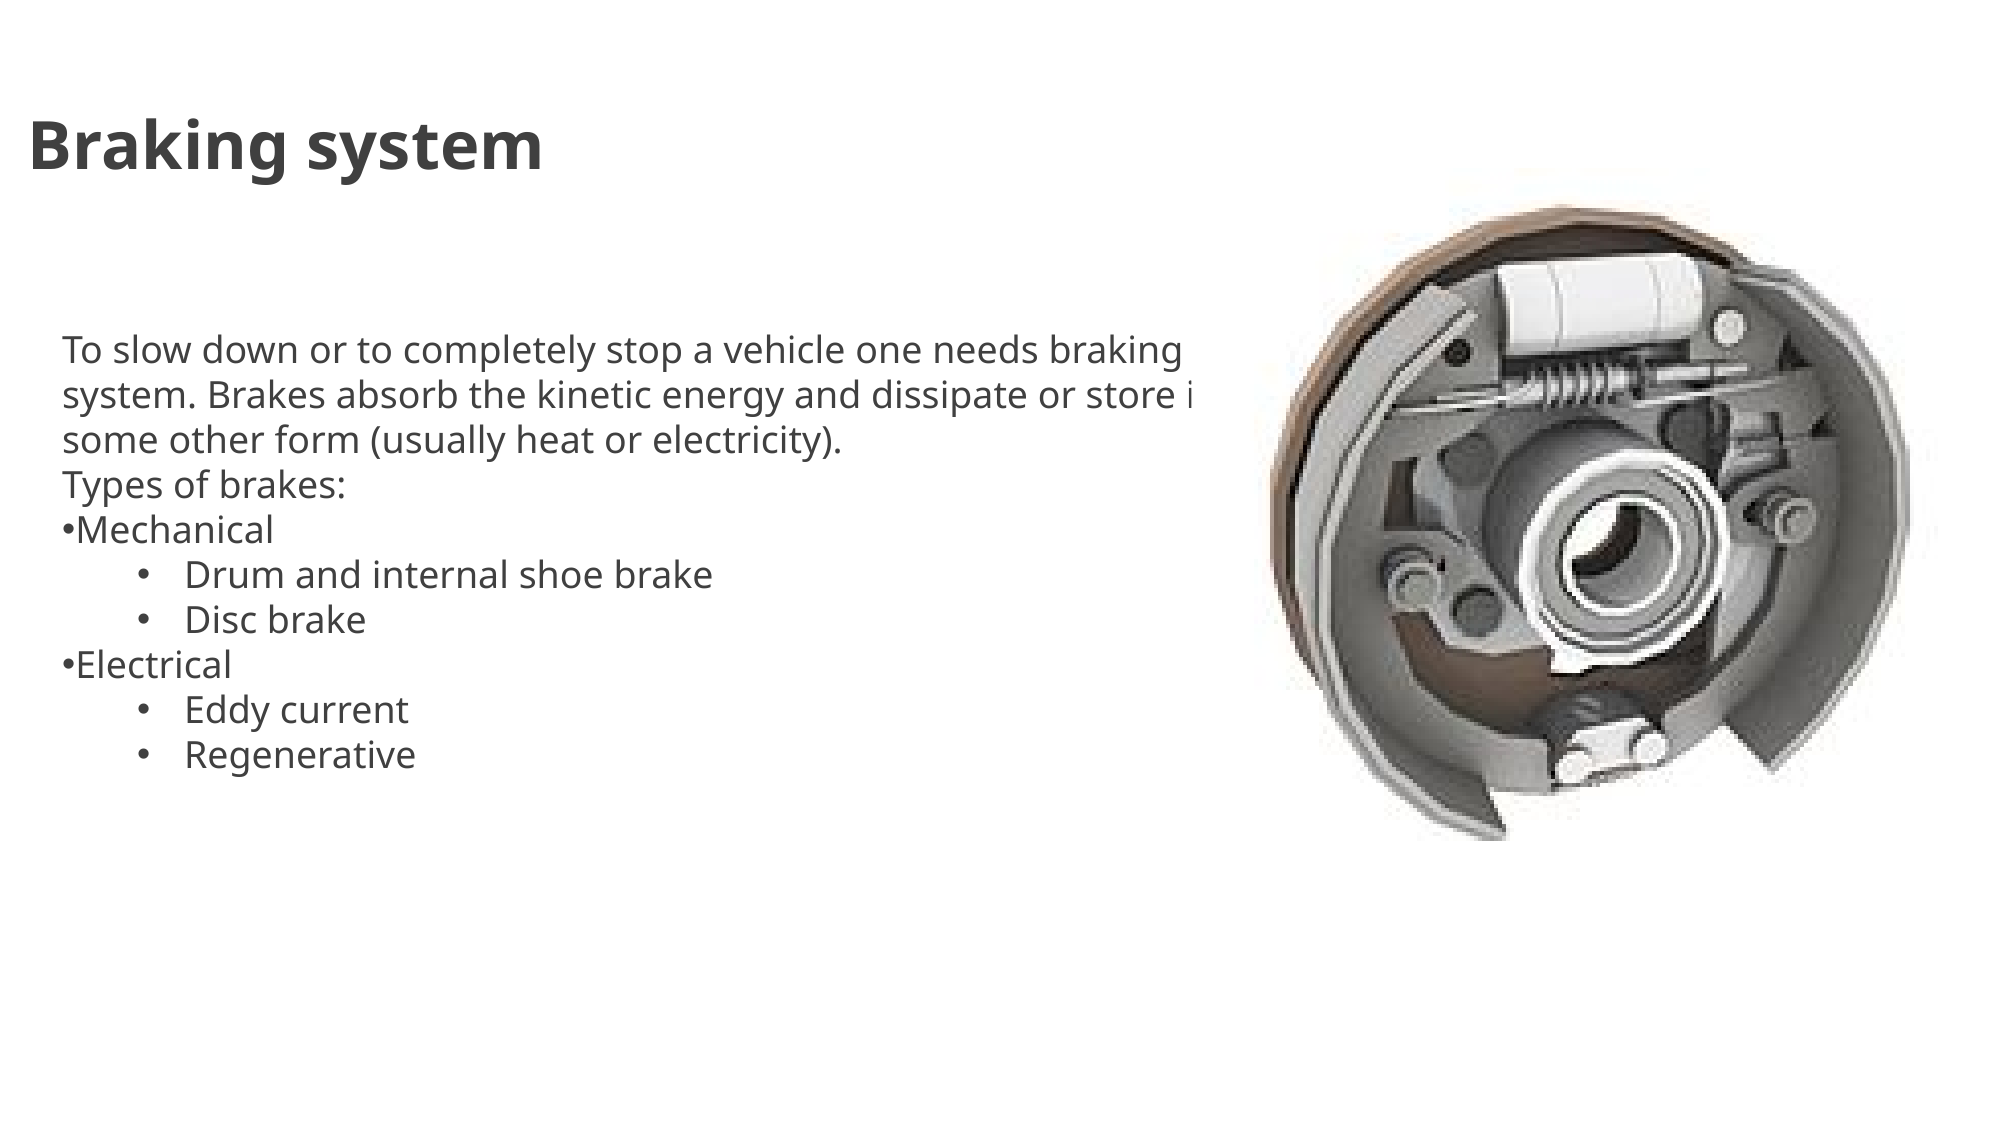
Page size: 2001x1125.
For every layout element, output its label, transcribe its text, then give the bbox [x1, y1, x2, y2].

picture [1191, 168, 1953, 841]
text_box Braking system [12, 83, 561, 203]
text_box To slow down or to completely stop a vehicle one needs braking a system. Brakes absorb the kinetic energy and dissipate or store it in some other form (usually heat or electricity). Types of brakes: Mechanical Drum and internal shoe brake Disc brake Electrical Eddy current Regenerative [46, 198, 1277, 950]
